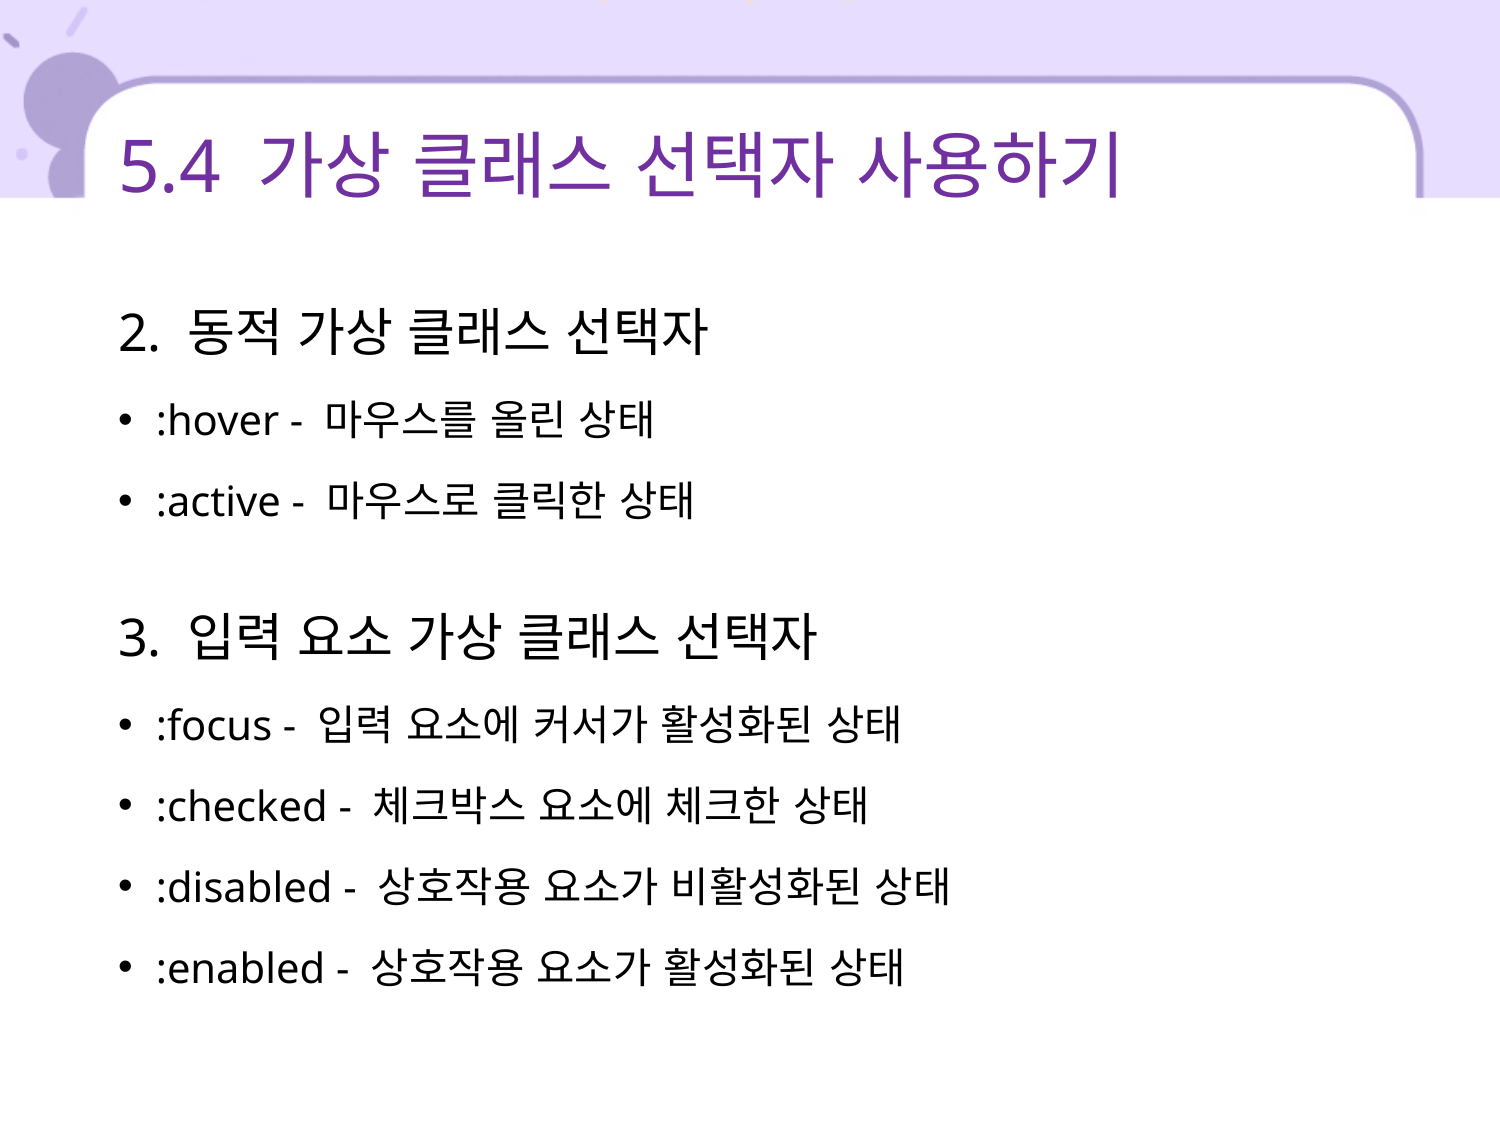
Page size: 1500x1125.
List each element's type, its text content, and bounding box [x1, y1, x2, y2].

title 5.4 가상 클래스 선택자 사용하기 [103, 59, 1397, 278]
list 2. 동적 가상 클래스 선택자 :hover - 마우스를 올린 상태 :active - 마우스로 클릭한 상태 3. 입력 요소 가상 클래스 선택자 :focus - 입력 요소에 커서가 활성화된 상태 :checked - 체크박스 요소에 체크한 상태 :disabled - 상호작용 요소가 비활성화된 상태 :enabled - 상호작용 요소가 활성화된 상태 [103, 299, 1397, 1043]
picture [0, 0, 1500, 1125]
